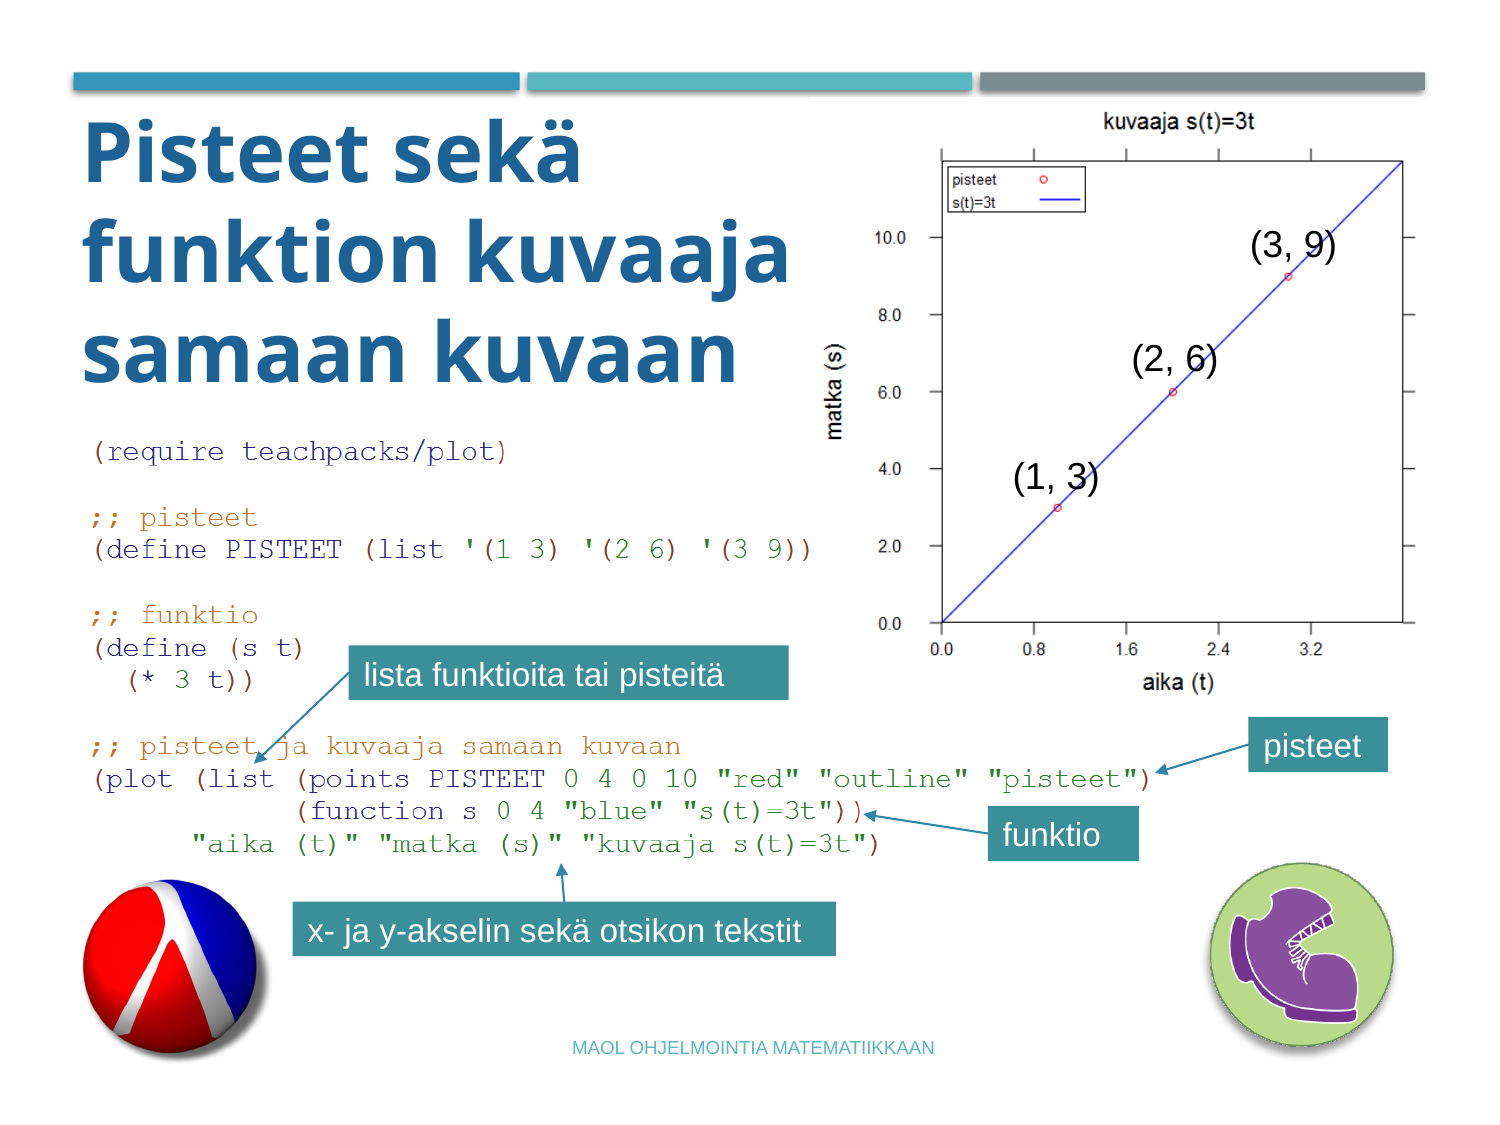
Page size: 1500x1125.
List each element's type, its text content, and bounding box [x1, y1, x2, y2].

picture [66, 97, 1468, 1070]
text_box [560, 862, 565, 903]
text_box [1154, 744, 1249, 774]
text_box x- ja y-akselin sekä otsikon tekstit [292, 901, 836, 957]
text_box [862, 813, 989, 835]
text_box pisteet [1248, 717, 1388, 772]
text_box Pisteet sekä funktion kuvaaja samaan kuvaan [66, 199, 802, 299]
picture [1174, 841, 1421, 1070]
footer MAOL Ohjelmointia matematiikkaan [273, 1017, 950, 1077]
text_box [253, 672, 350, 765]
